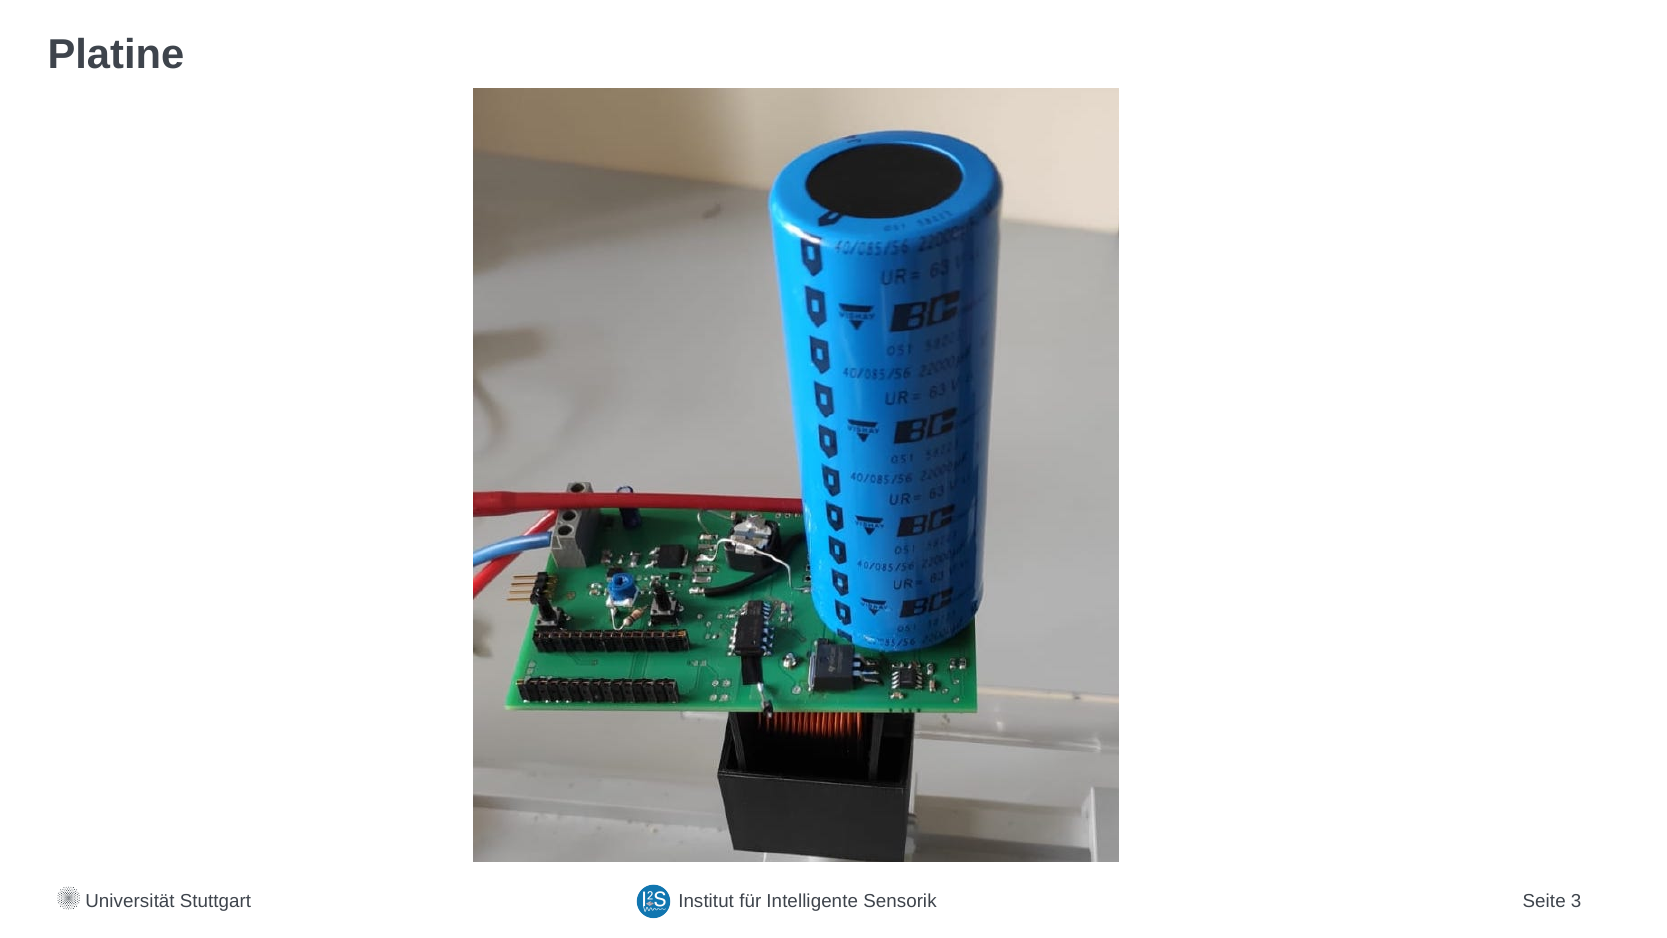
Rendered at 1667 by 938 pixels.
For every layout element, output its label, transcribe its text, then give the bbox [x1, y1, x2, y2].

picture [636, 884, 671, 919]
title Platine [47, 32, 1618, 78]
picture [56, 883, 82, 912]
picture [473, 88, 1119, 862]
